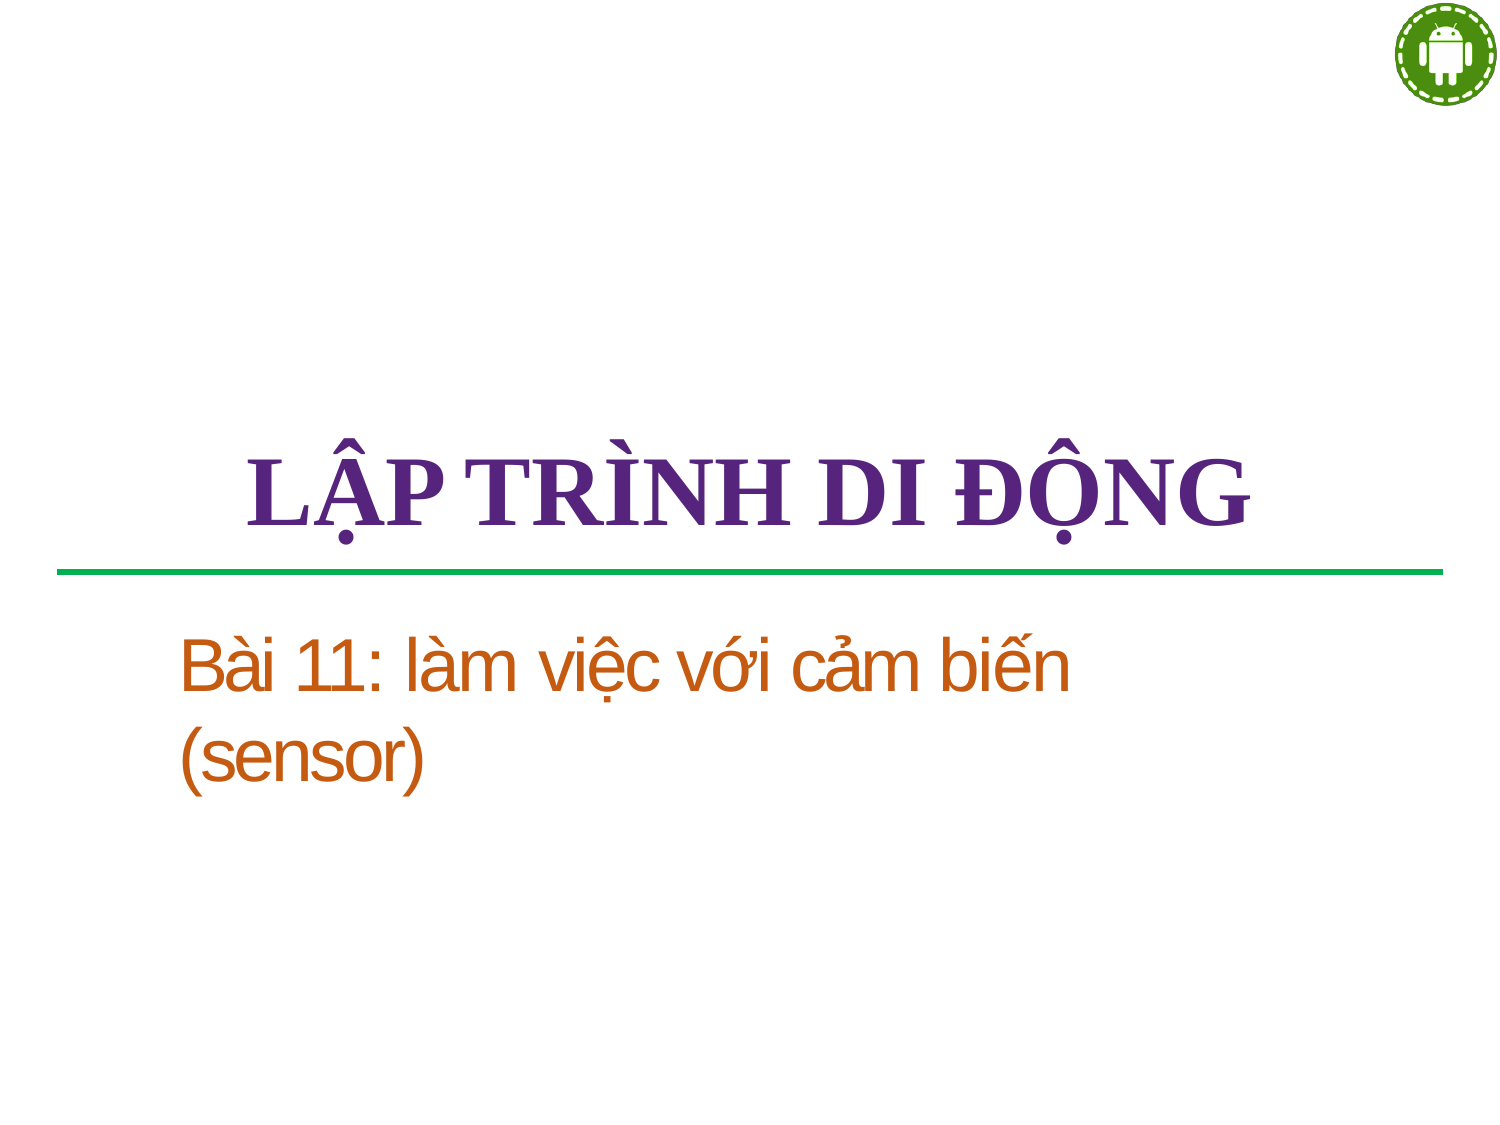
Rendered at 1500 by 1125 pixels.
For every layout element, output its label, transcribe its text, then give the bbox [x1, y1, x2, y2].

text_box Bài 11: làm việc với cảm biến (sensor) [176, 614, 1324, 797]
picture [1391, 0, 1500, 109]
title LẬP TRÌNH DI ĐỘNG [244, 423, 1256, 614]
